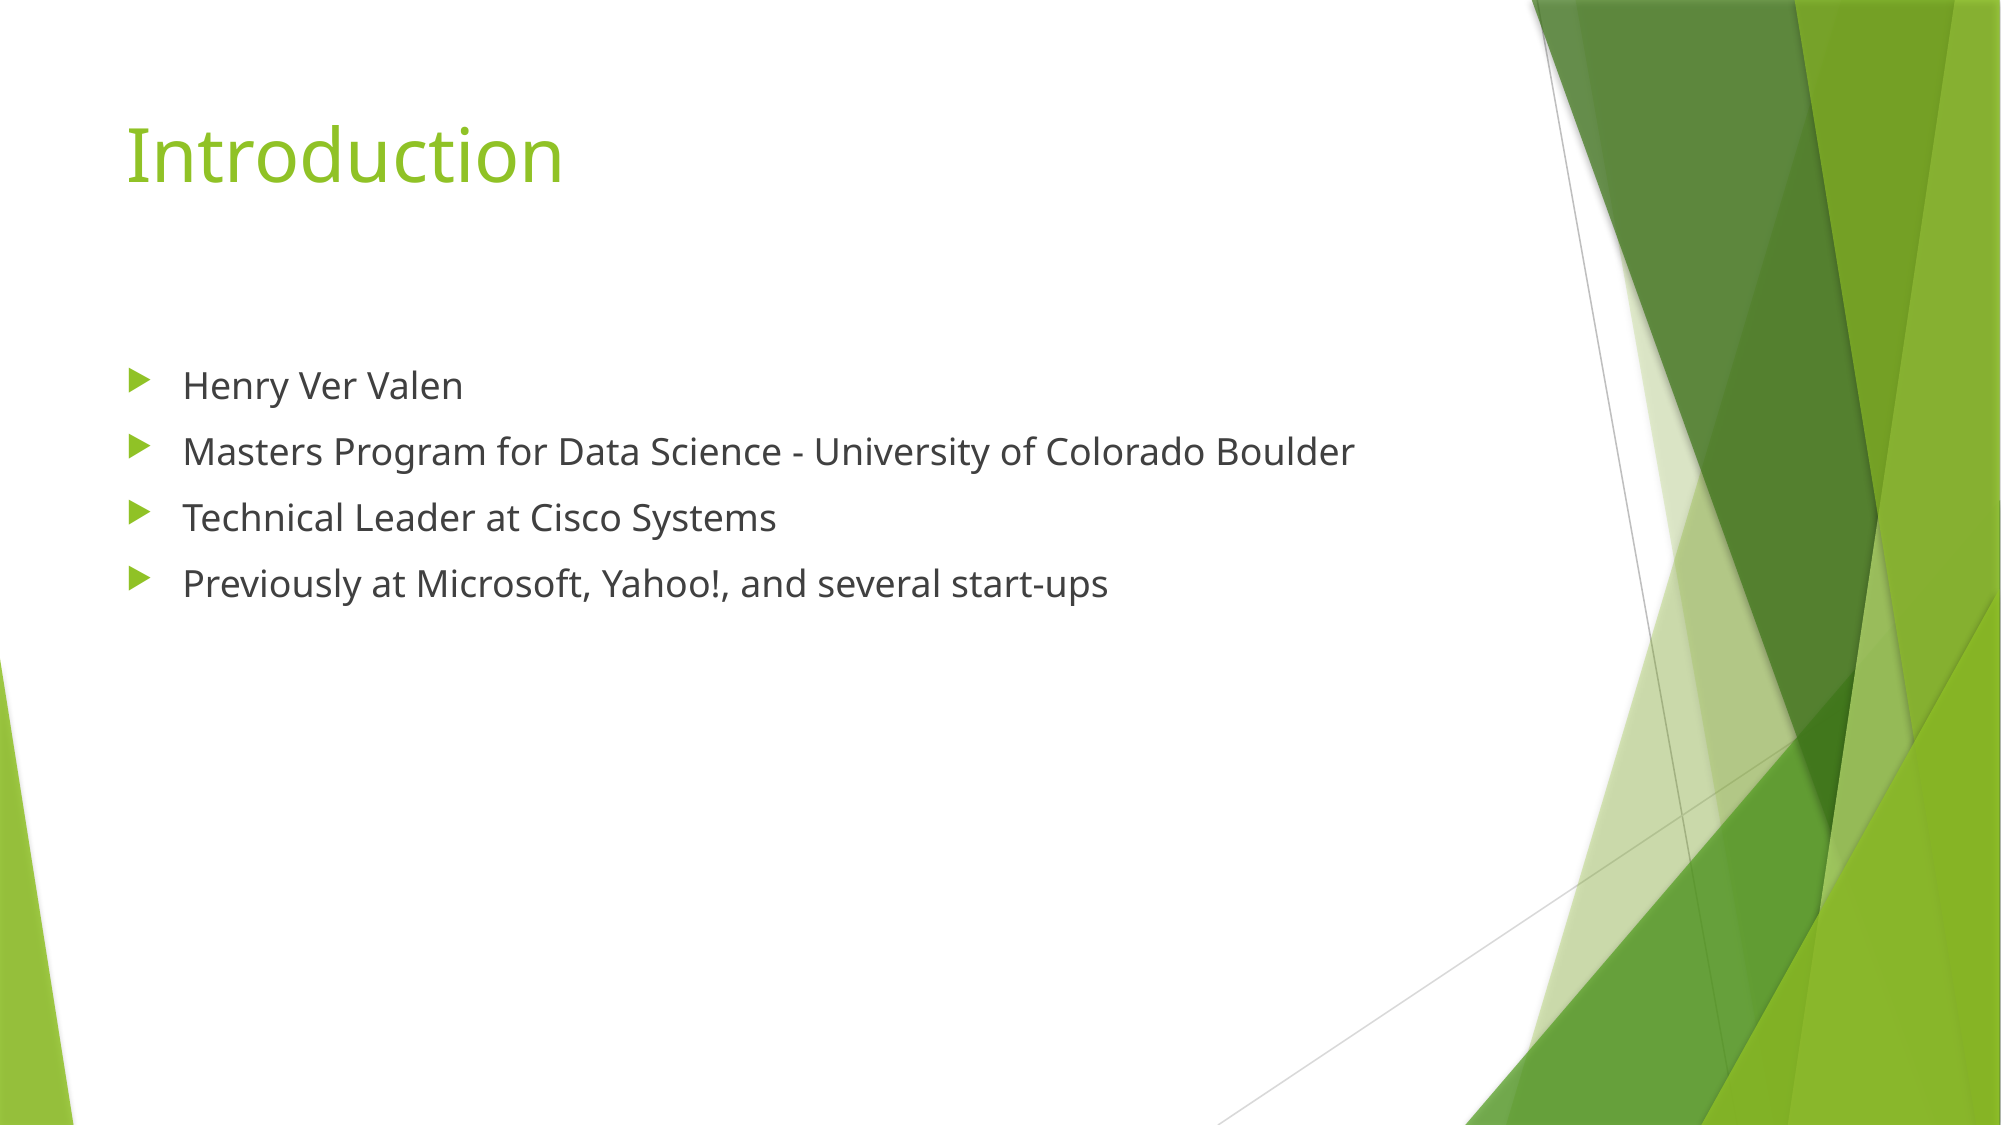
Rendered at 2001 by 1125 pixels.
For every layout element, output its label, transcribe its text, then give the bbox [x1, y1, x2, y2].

title Introduction [111, 99, 1522, 317]
list Henry Ver Valen Masters Program for Data Science - University of Colorado Boulder Technical Leader at Cisco Systems Previously at Microsoft, Yahoo!, and several start-ups [111, 354, 1522, 992]
